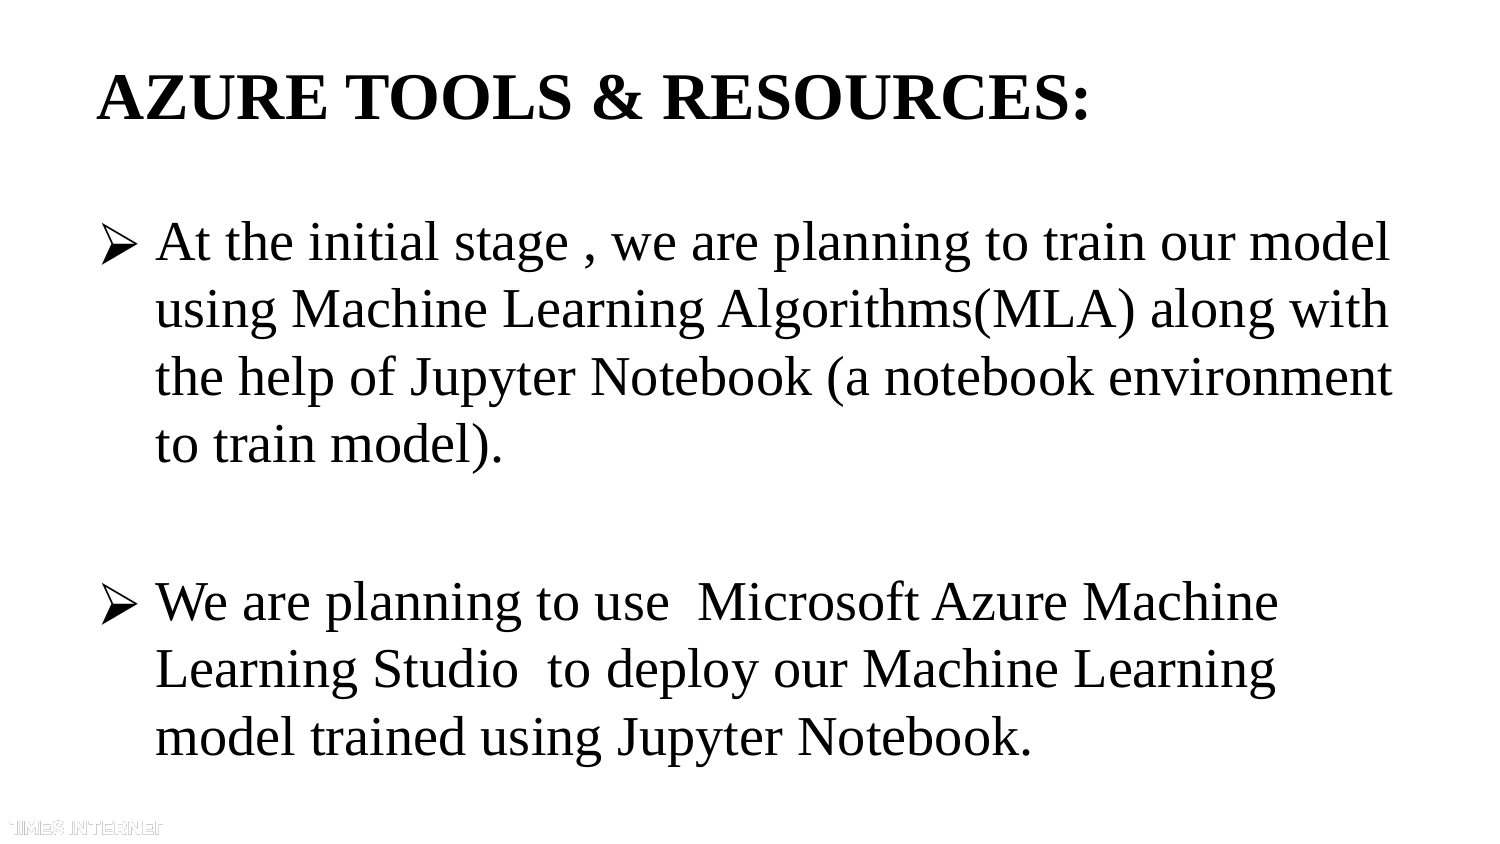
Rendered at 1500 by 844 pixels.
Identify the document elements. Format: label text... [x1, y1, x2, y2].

picture [8, 818, 164, 837]
title AZURE TOOLS & RESOURCES: [81, 37, 1440, 133]
text_box At the initial stage , we are planning to train our model using Machine Learning Algorithms(MLA) along with the help of Jupyter Notebook (a notebook environment to train model). We are planning to use Microsoft Azure Machine Learning Studio to deploy our Machine Learning model trained using Jupyter Notebook. [84, 188, 1436, 749]
